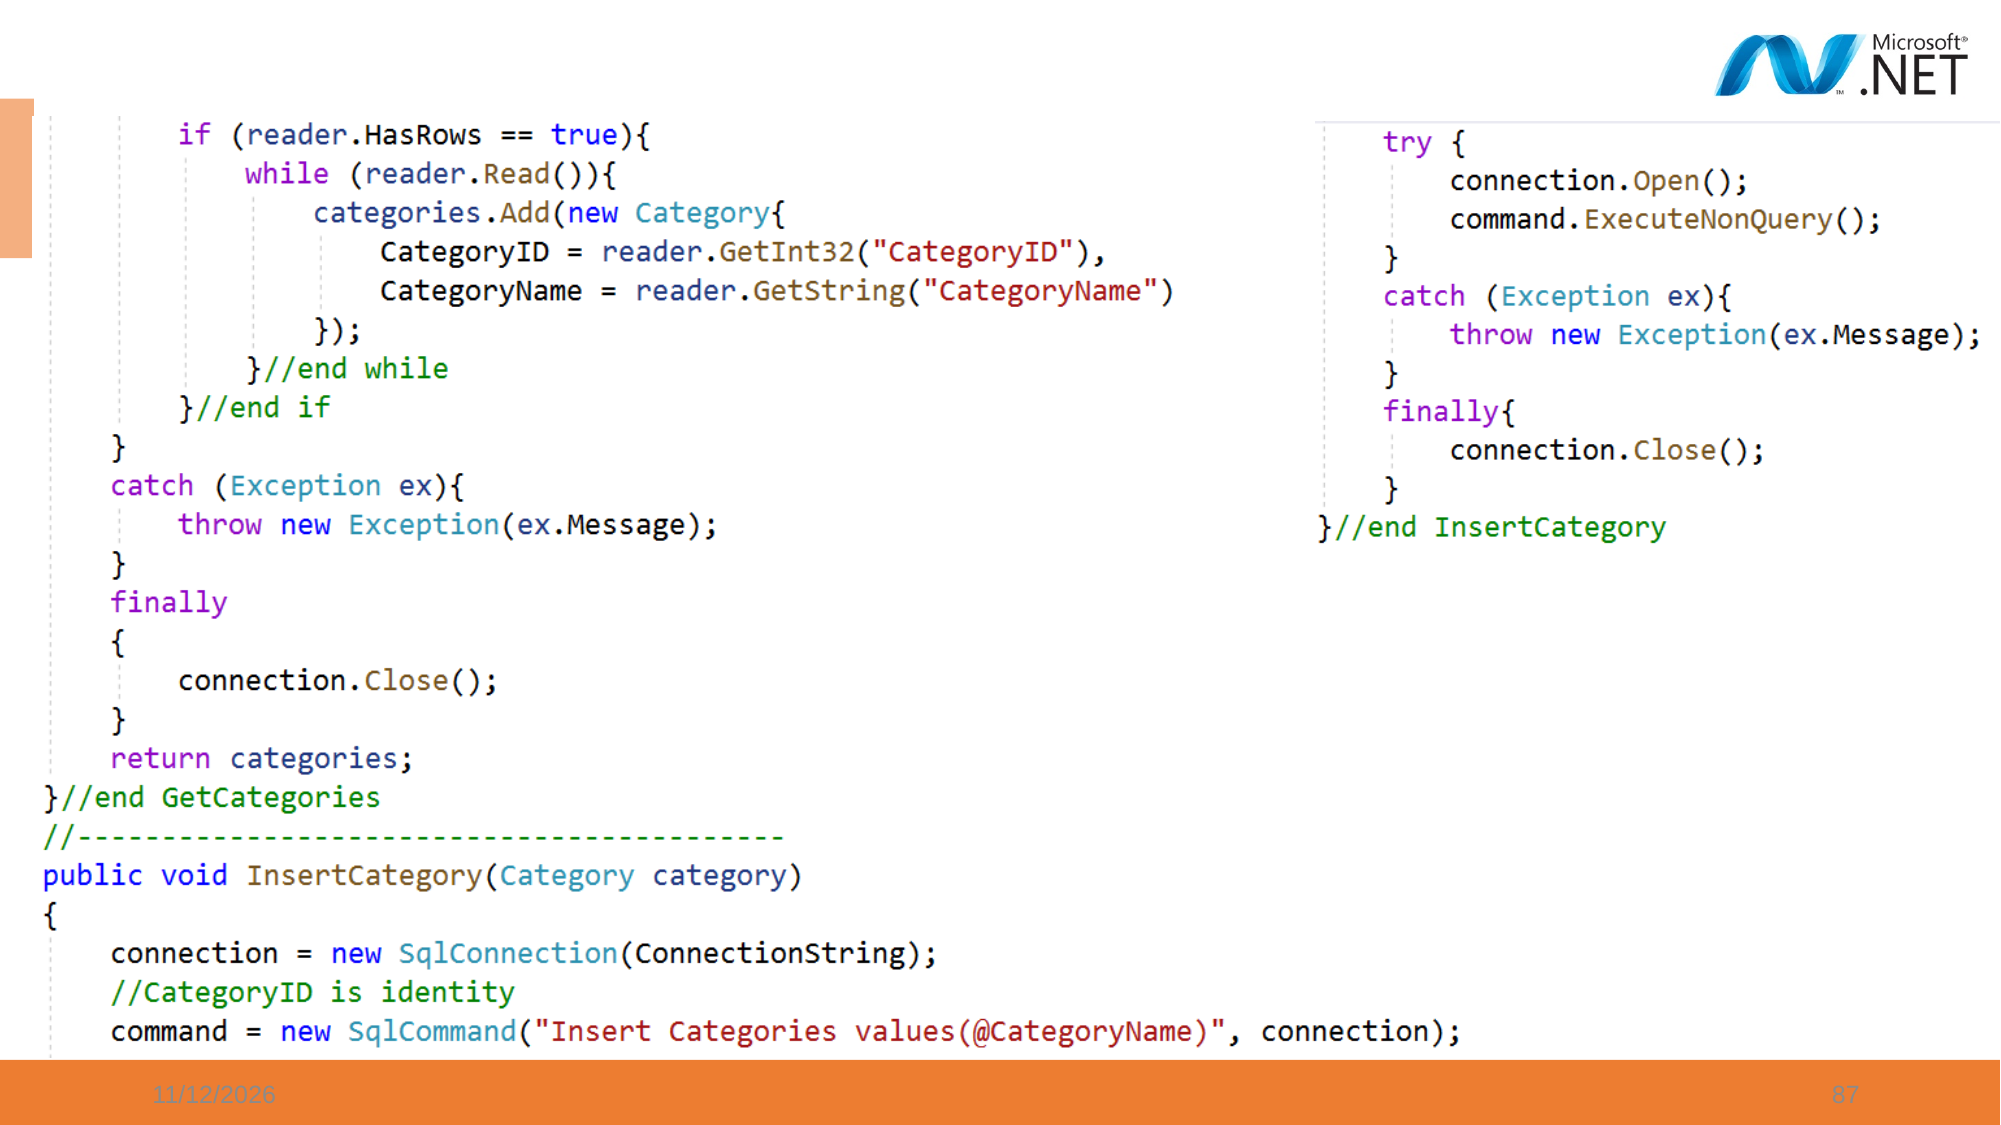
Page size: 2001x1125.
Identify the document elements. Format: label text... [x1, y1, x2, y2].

picture [32, 0, 2001, 1058]
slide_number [137, 1063, 588, 1123]
slide_number 87 [1424, 1063, 1875, 1123]
